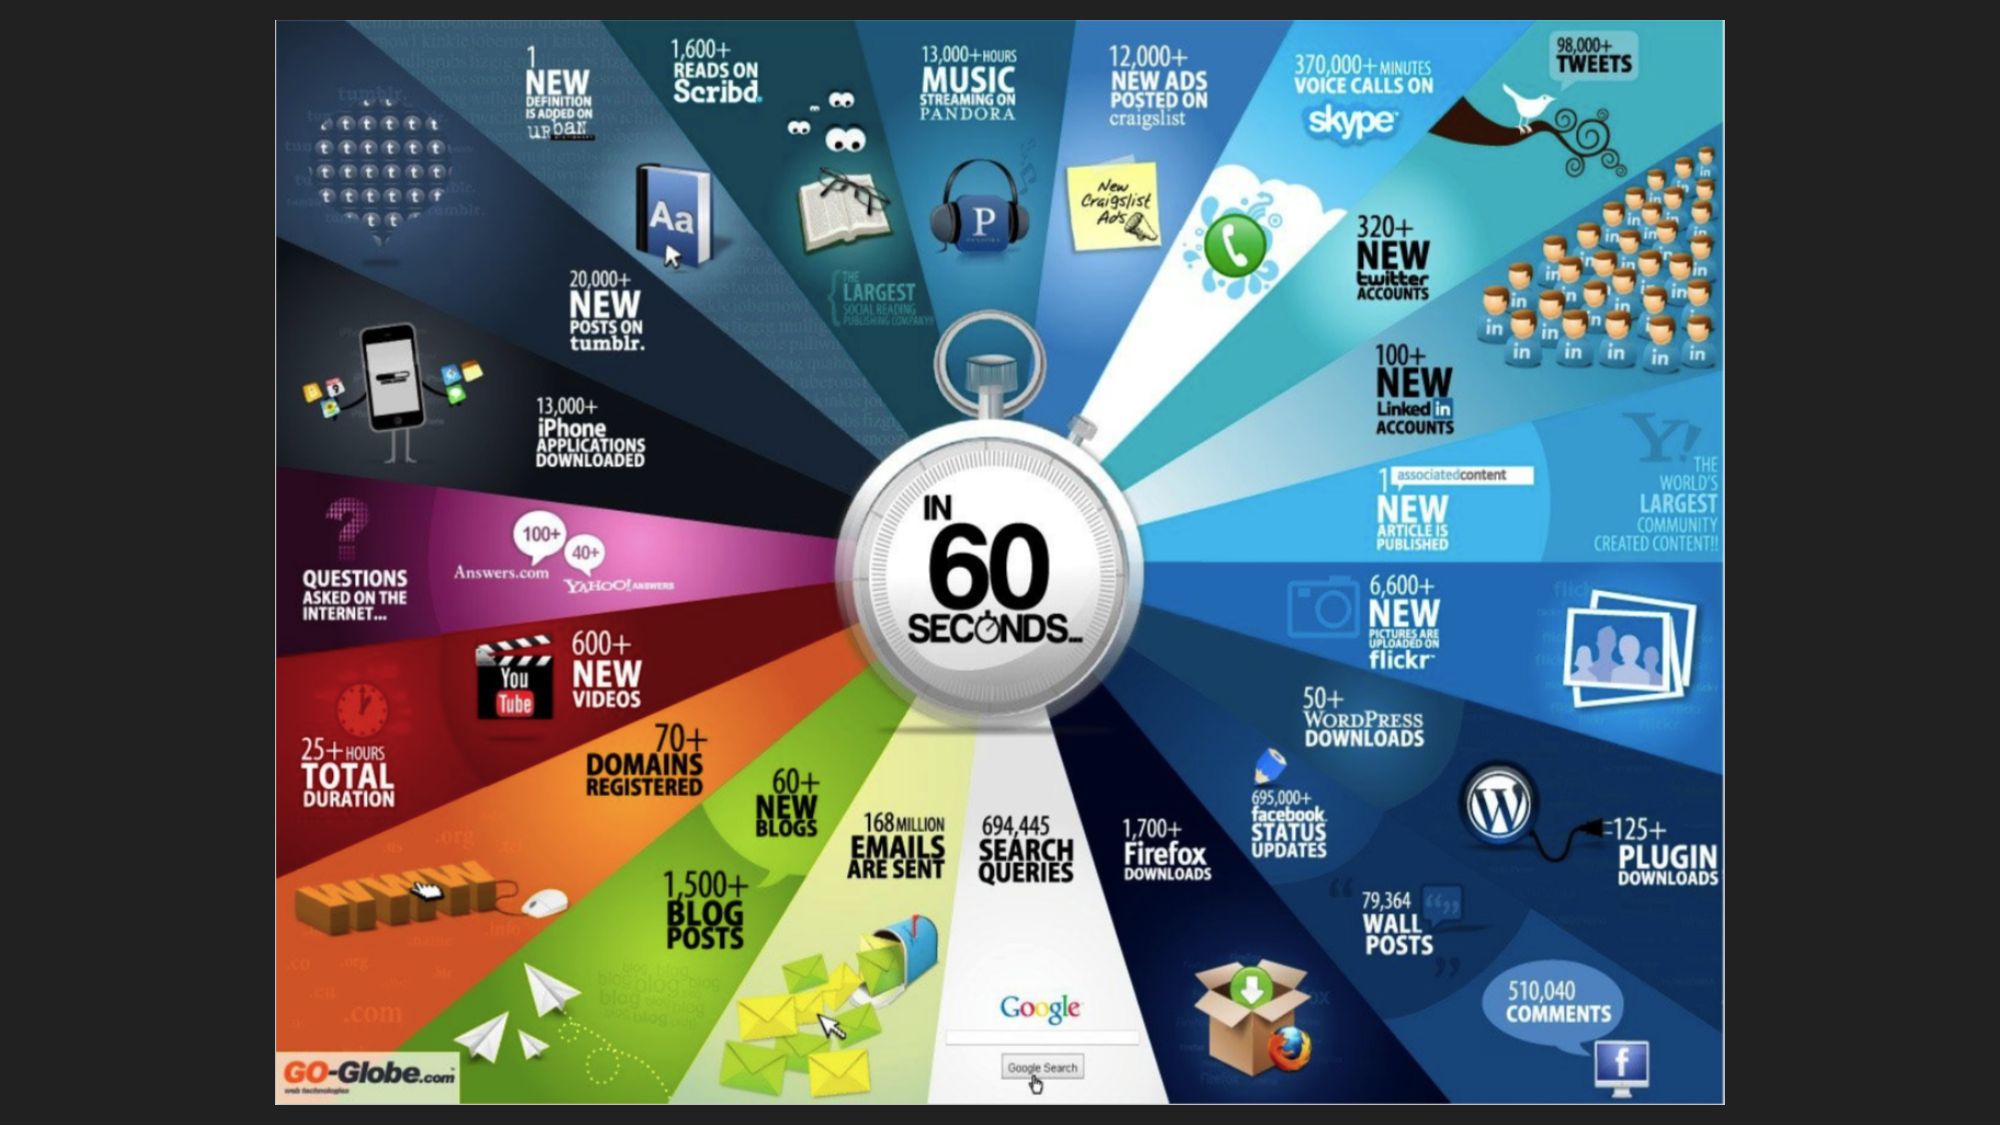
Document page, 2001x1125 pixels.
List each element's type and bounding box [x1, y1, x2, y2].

picture [275, 20, 1725, 1105]
